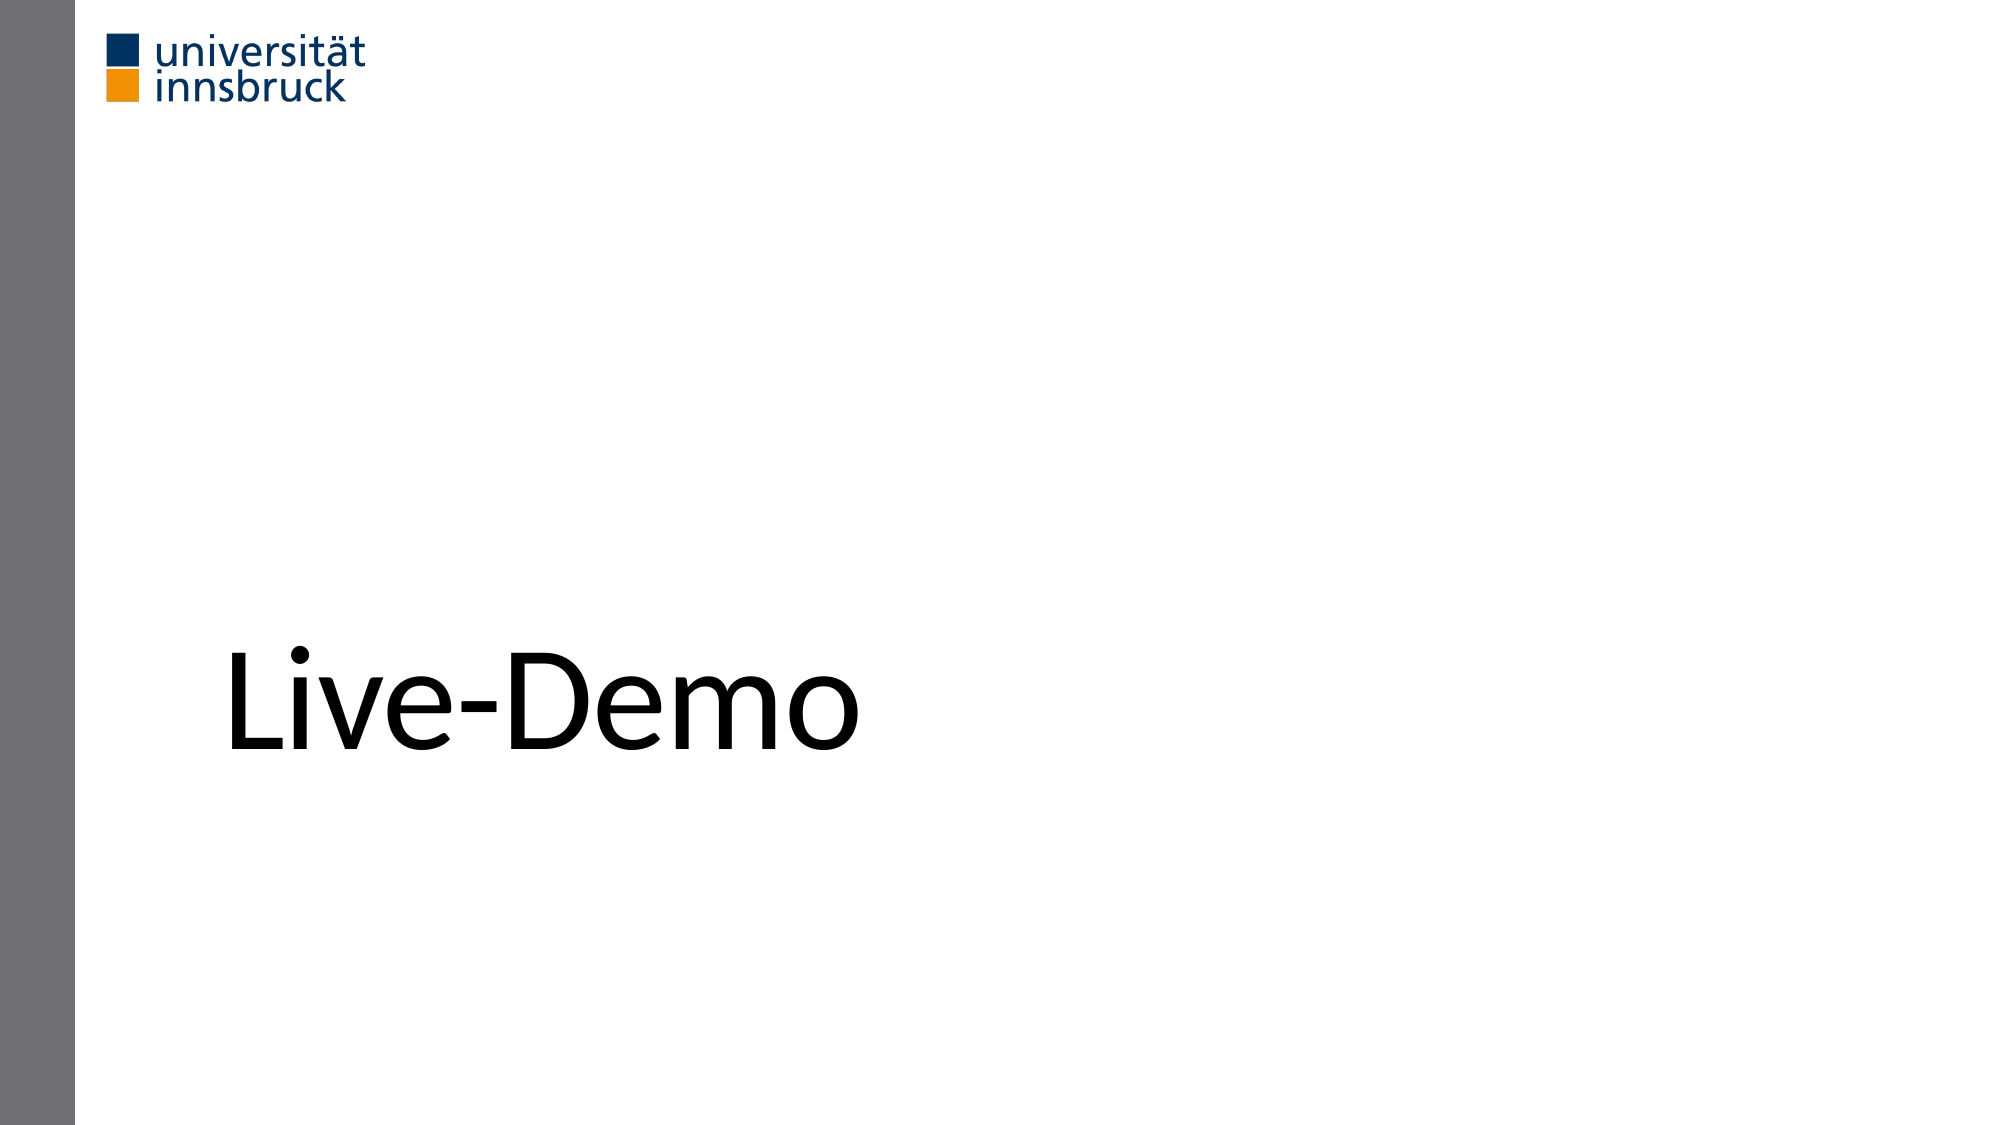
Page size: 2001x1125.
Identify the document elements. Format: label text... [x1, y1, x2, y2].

picture [106, 33, 367, 102]
title Live-Demo [206, 124, 1752, 788]
